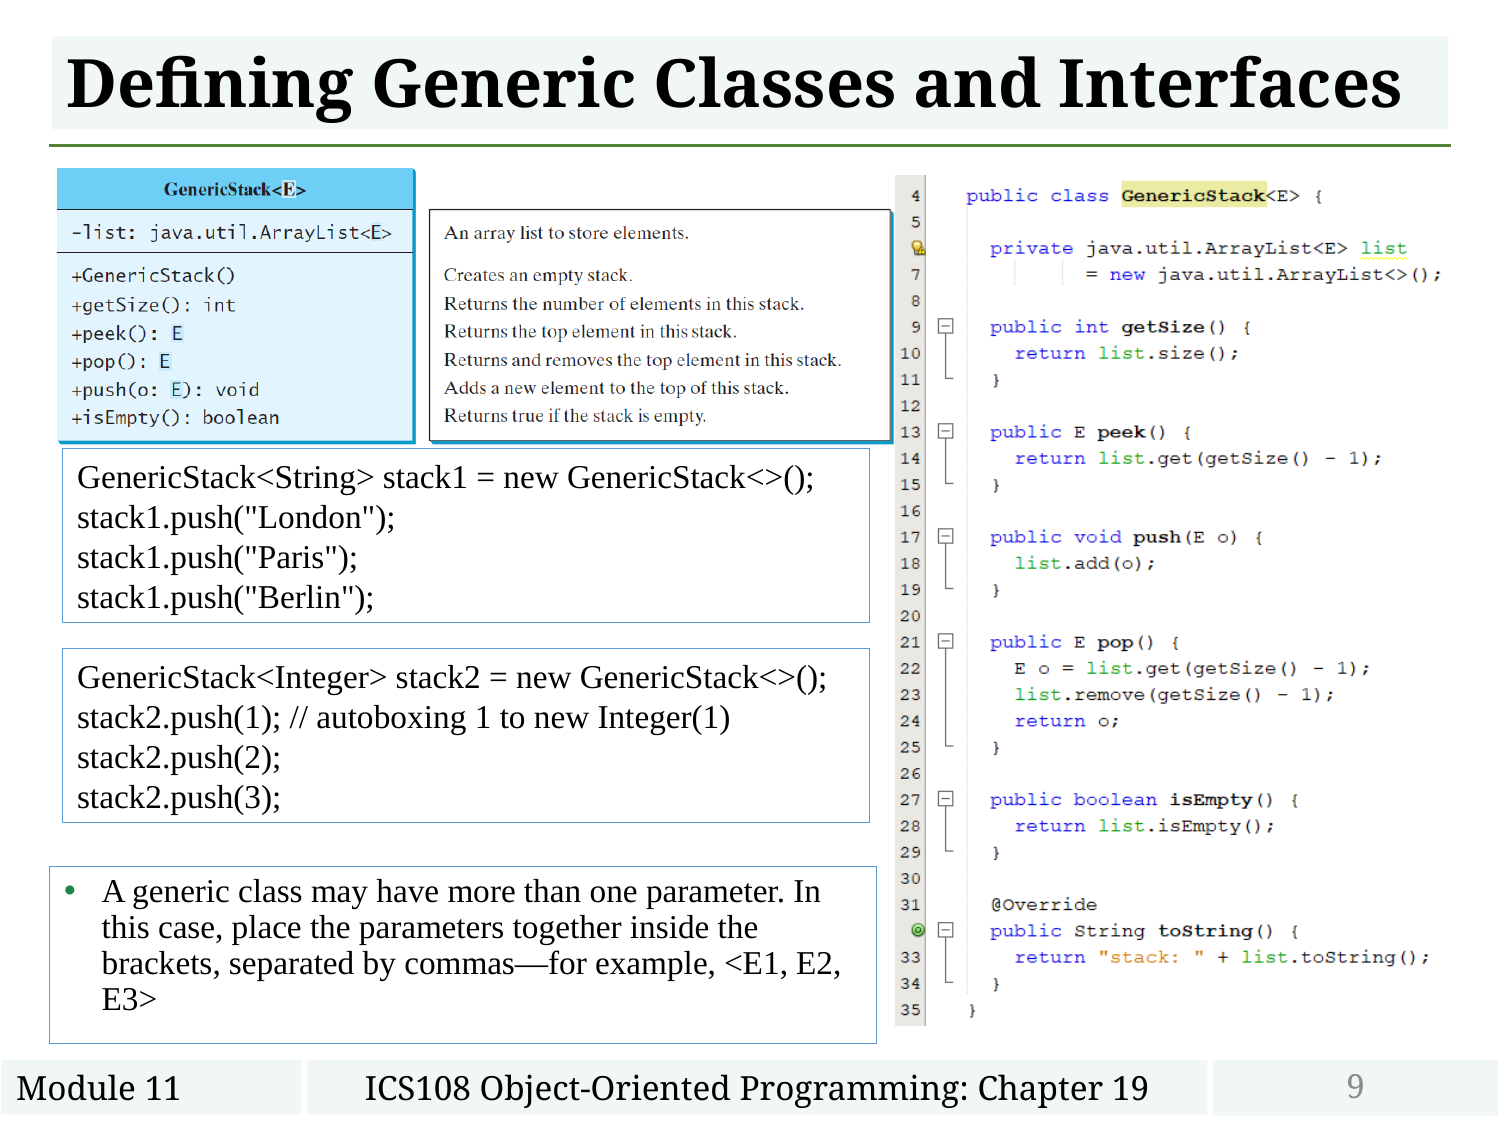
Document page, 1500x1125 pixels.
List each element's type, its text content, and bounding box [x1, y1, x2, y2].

text_box GenericStack<Integer> stack2 = new GenericStack<>(); stack2.push(1); // autoboxing 1 to new Integer(1) stack2.push(2); stack2.push(3); [62, 648, 870, 823]
list A generic class may have more than one parameter. In this case, place the parameters together inside the brackets, separated by commas—for example, <E1, E2, E3> [49, 866, 877, 1044]
text_box GenericStack<String> stack1 = new GenericStack<>(); stack1.push("London"); stack1.push("Paris"); stack1.push("Berlin"); [62, 449, 870, 623]
title Defining Generic Classes and Interfaces [51, 36, 1449, 130]
slide_number 9 [1212, 1059, 1498, 1116]
picture [51, 160, 1451, 1026]
